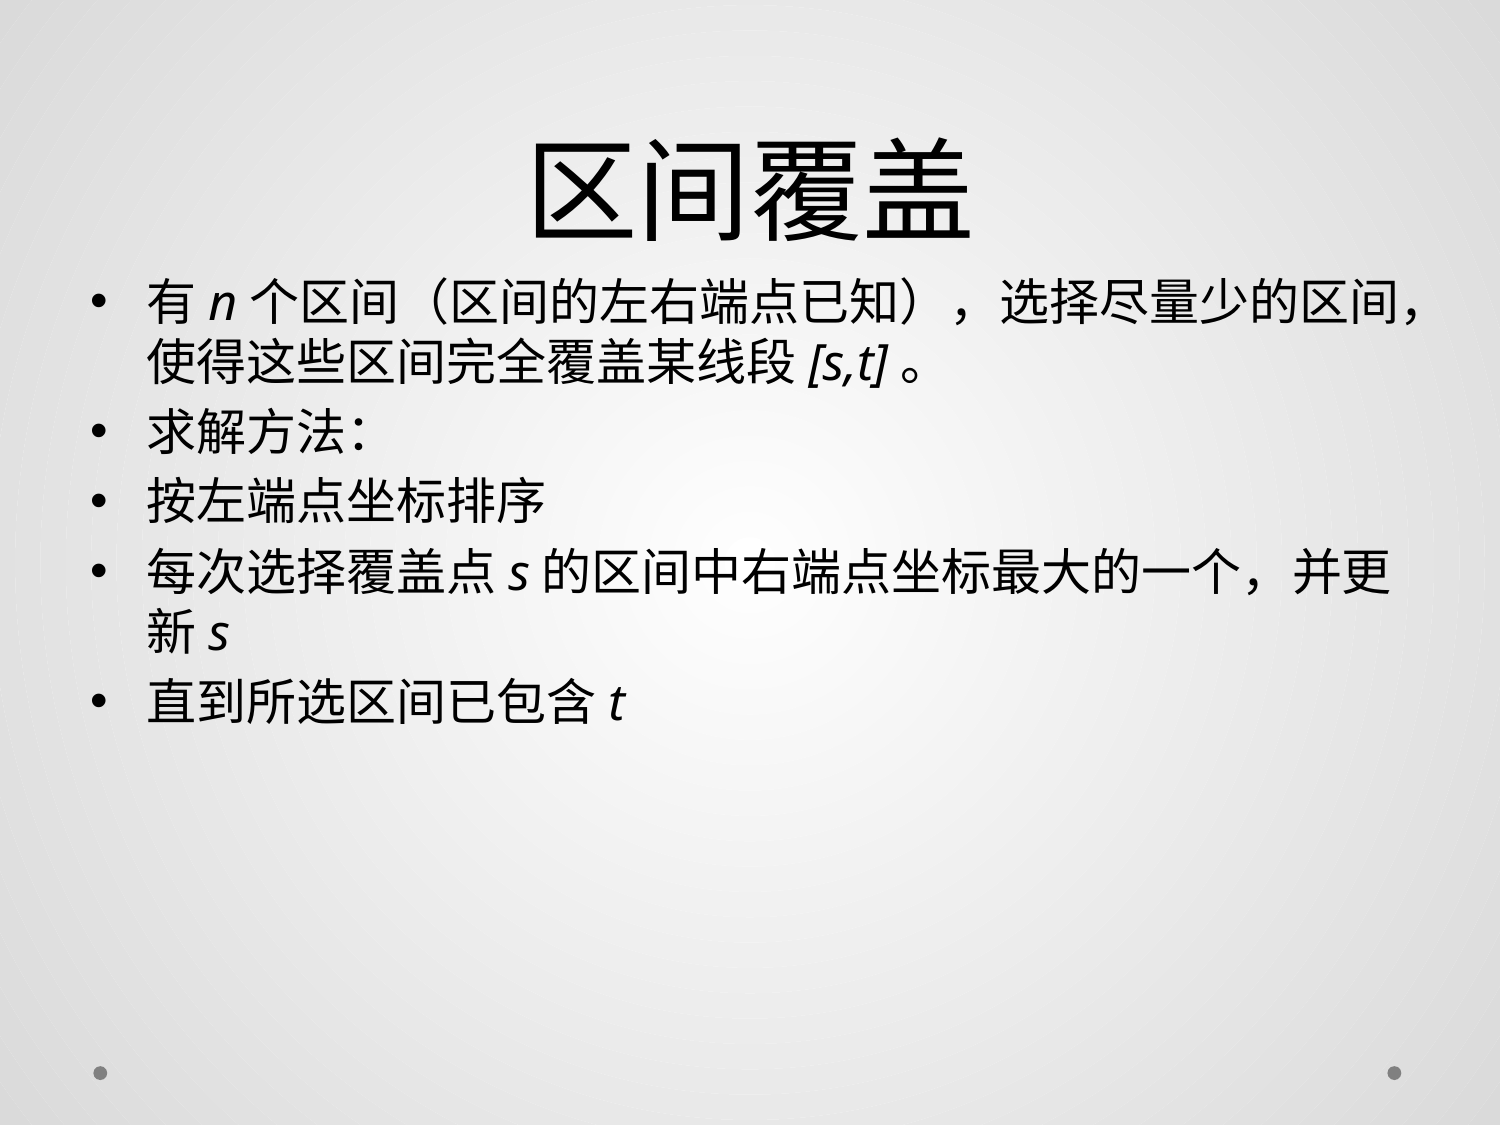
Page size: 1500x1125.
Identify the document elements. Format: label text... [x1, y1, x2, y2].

title 区间覆盖 [75, 0, 1425, 262]
list 有n个区间（区间的左右端点已知），选择尽量少的区间，使得这些区间完全覆盖某线段[s,t]。 求解方法： 按左端点坐标排序 每次选择覆盖点s的区间中右端点坐标最大的一个，并更新s 直到所选区间已包含t [75, 262, 1425, 1005]
